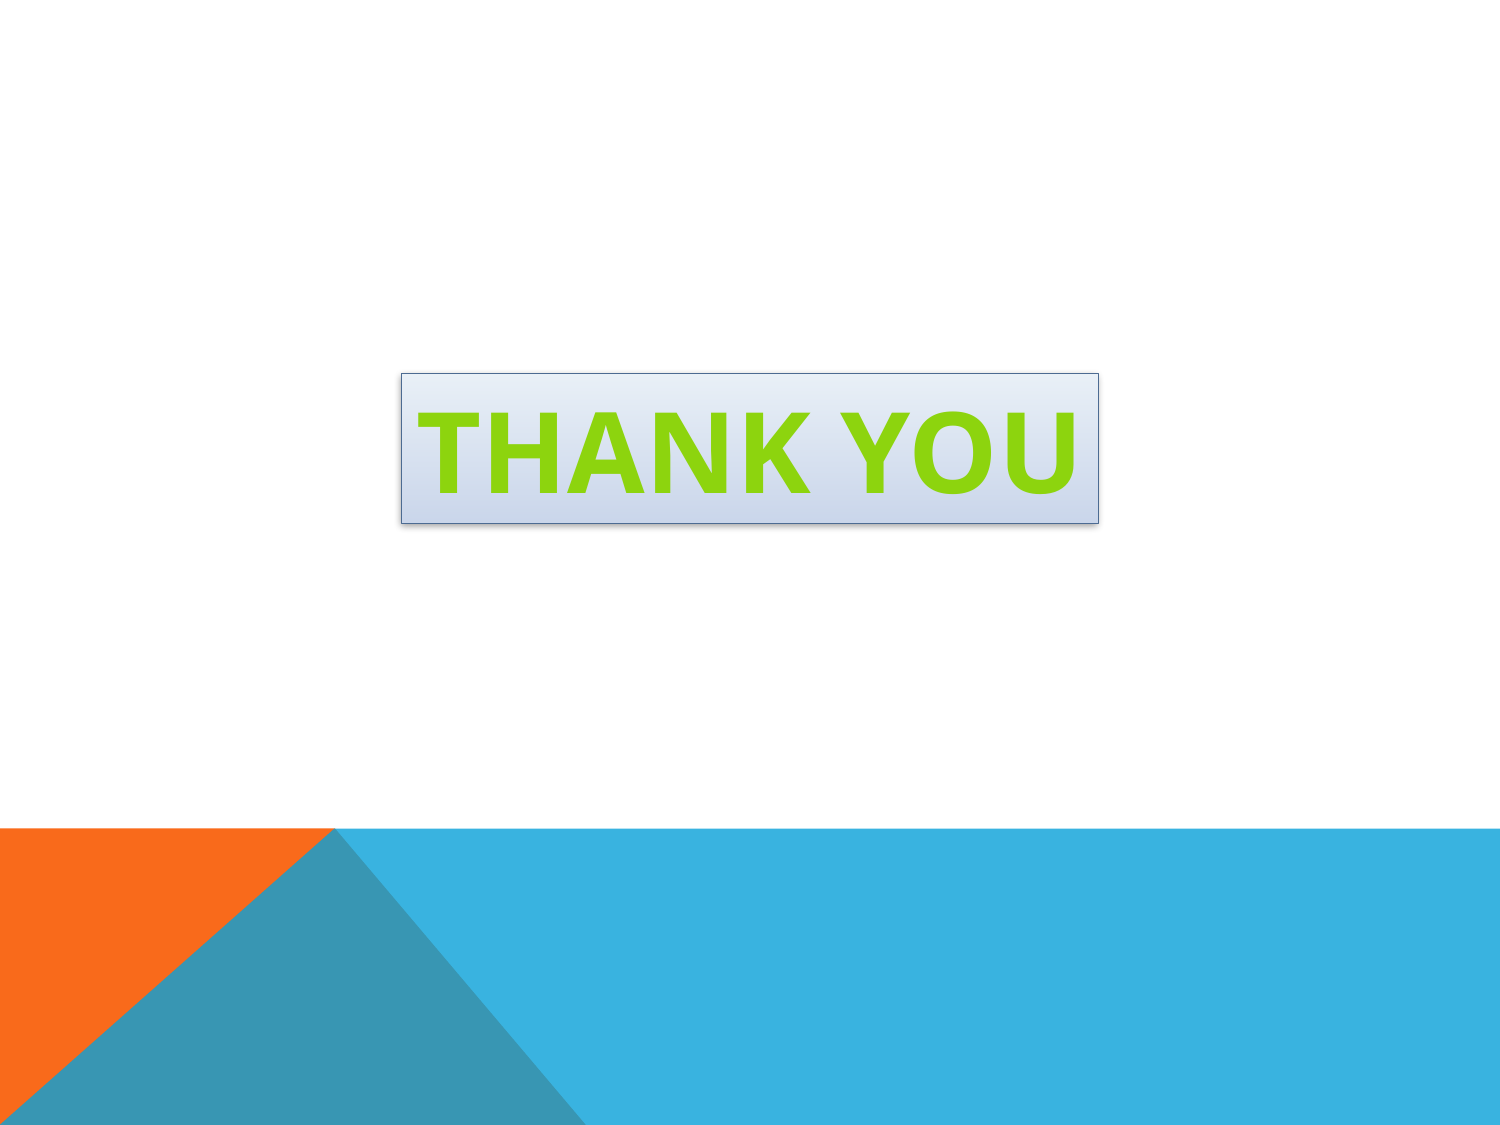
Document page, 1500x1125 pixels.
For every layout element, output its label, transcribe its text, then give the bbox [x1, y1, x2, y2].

text_box Thank You [401, 373, 1099, 524]
